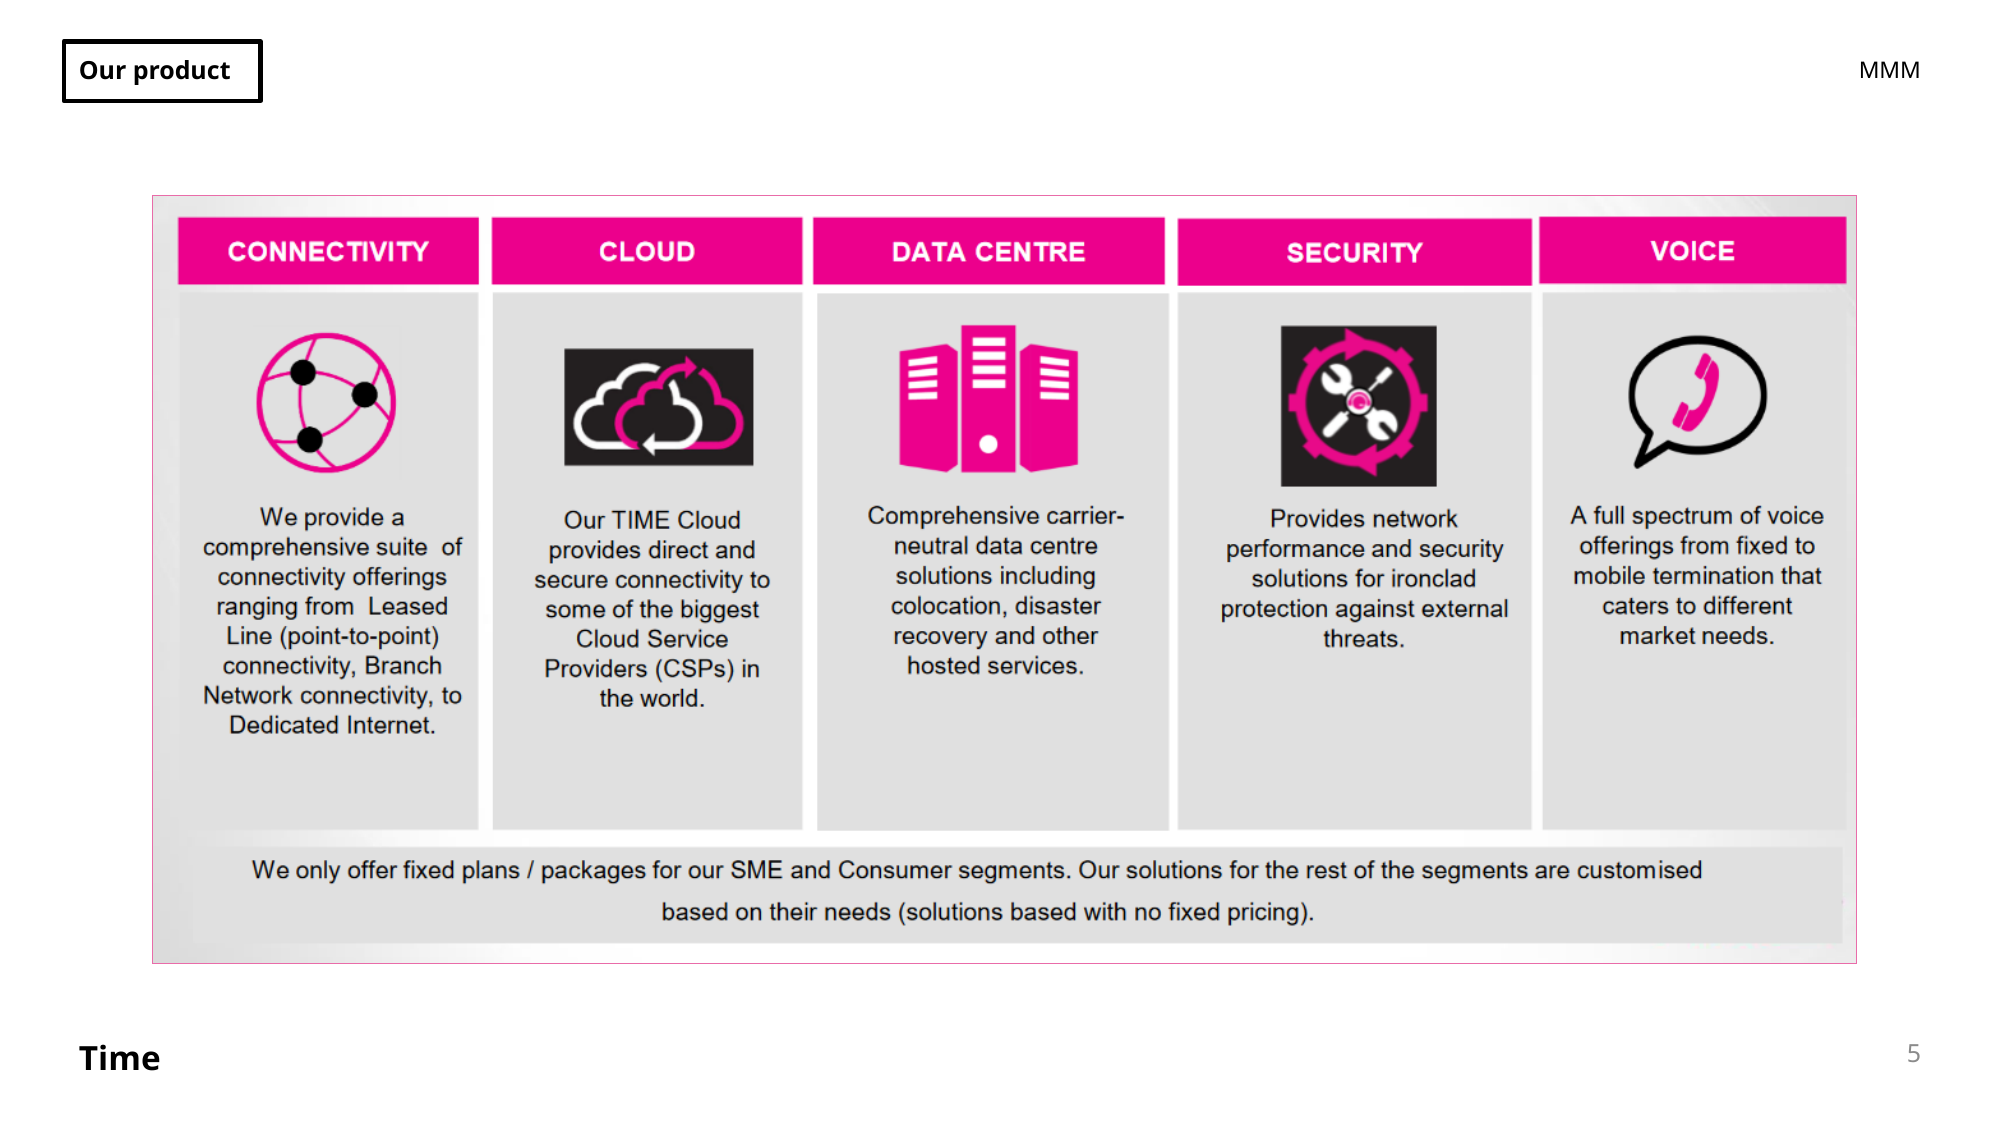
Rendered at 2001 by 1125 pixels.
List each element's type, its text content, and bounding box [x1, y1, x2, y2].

slide_number 5 [1486, 1024, 1937, 1085]
list MMM [1099, 41, 1936, 102]
picture [152, 195, 1857, 964]
list Our product [62, 39, 263, 103]
